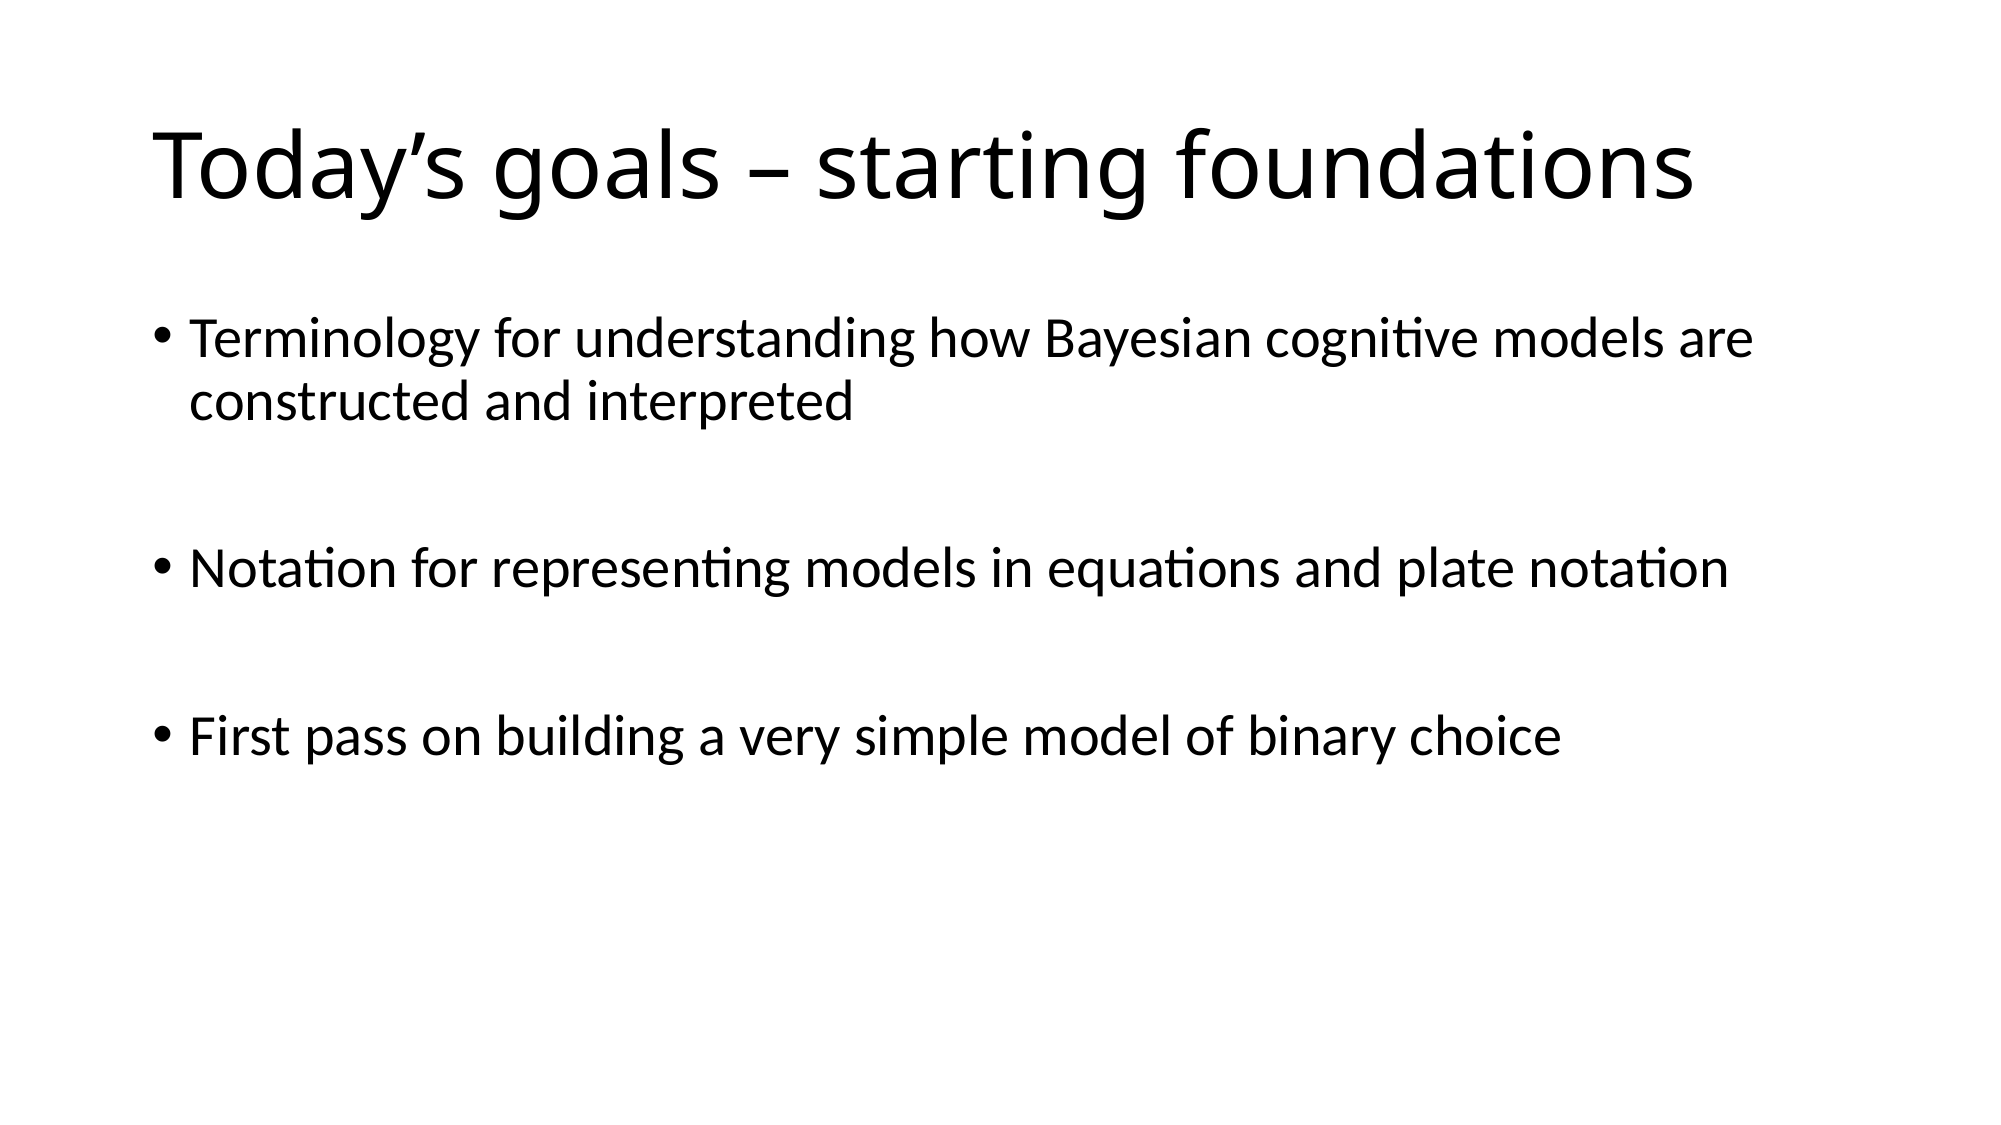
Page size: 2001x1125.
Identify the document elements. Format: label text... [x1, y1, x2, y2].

title Today’s goals – starting foundations [137, 59, 1863, 278]
list Terminology for understanding how Bayesian cognitive models are constructed and interpreted Notation for representing models in equations and plate notation First pass on building a very simple model of binary choice [137, 299, 1863, 1014]
